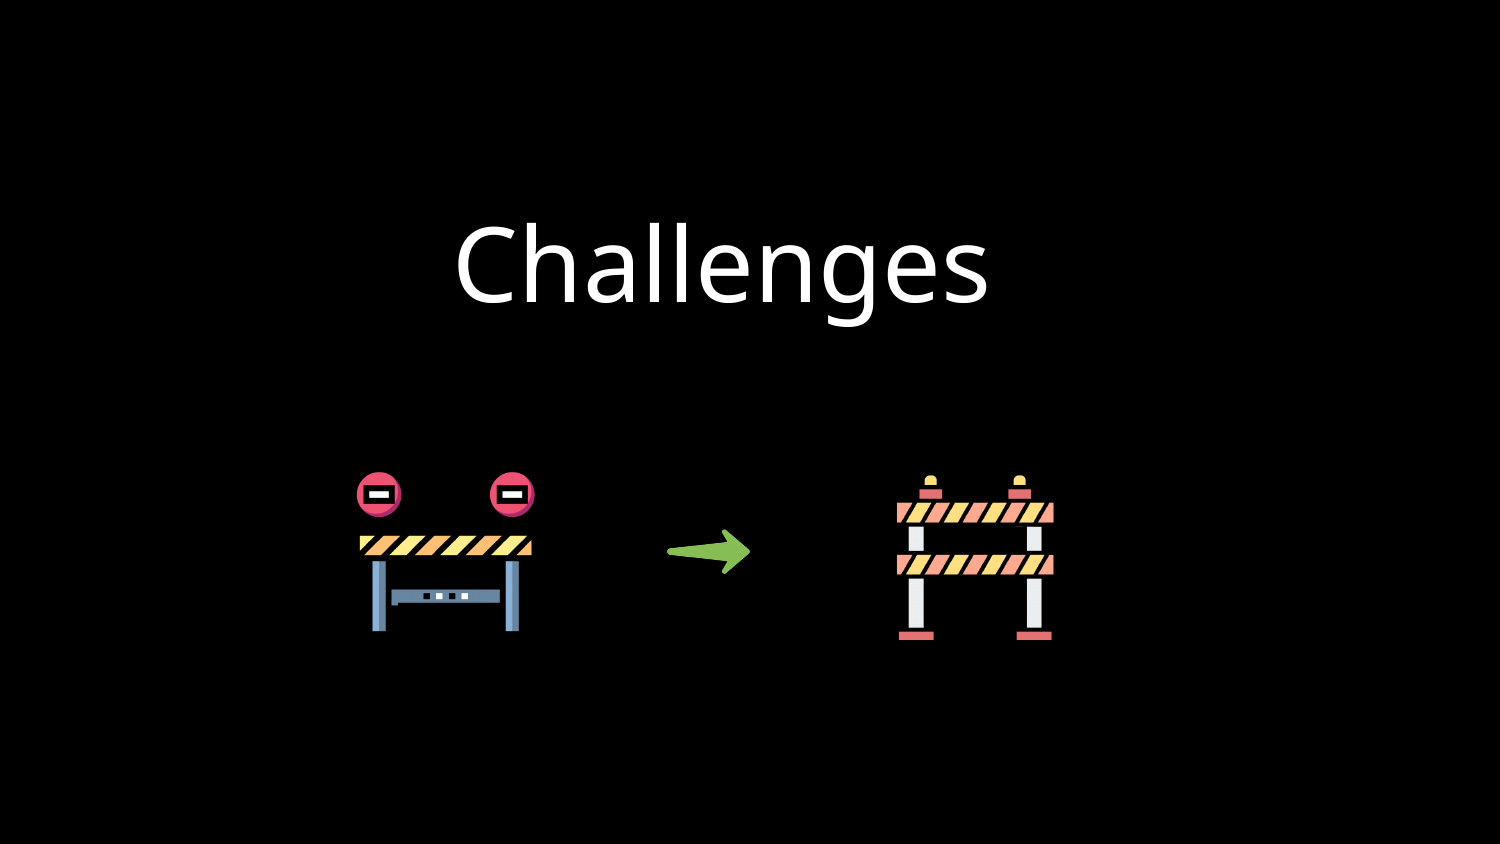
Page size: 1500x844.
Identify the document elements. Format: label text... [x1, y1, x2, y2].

picture [870, 446, 1080, 657]
picture [666, 509, 751, 594]
picture [344, 450, 547, 653]
title Challenges [394, 99, 1051, 422]
